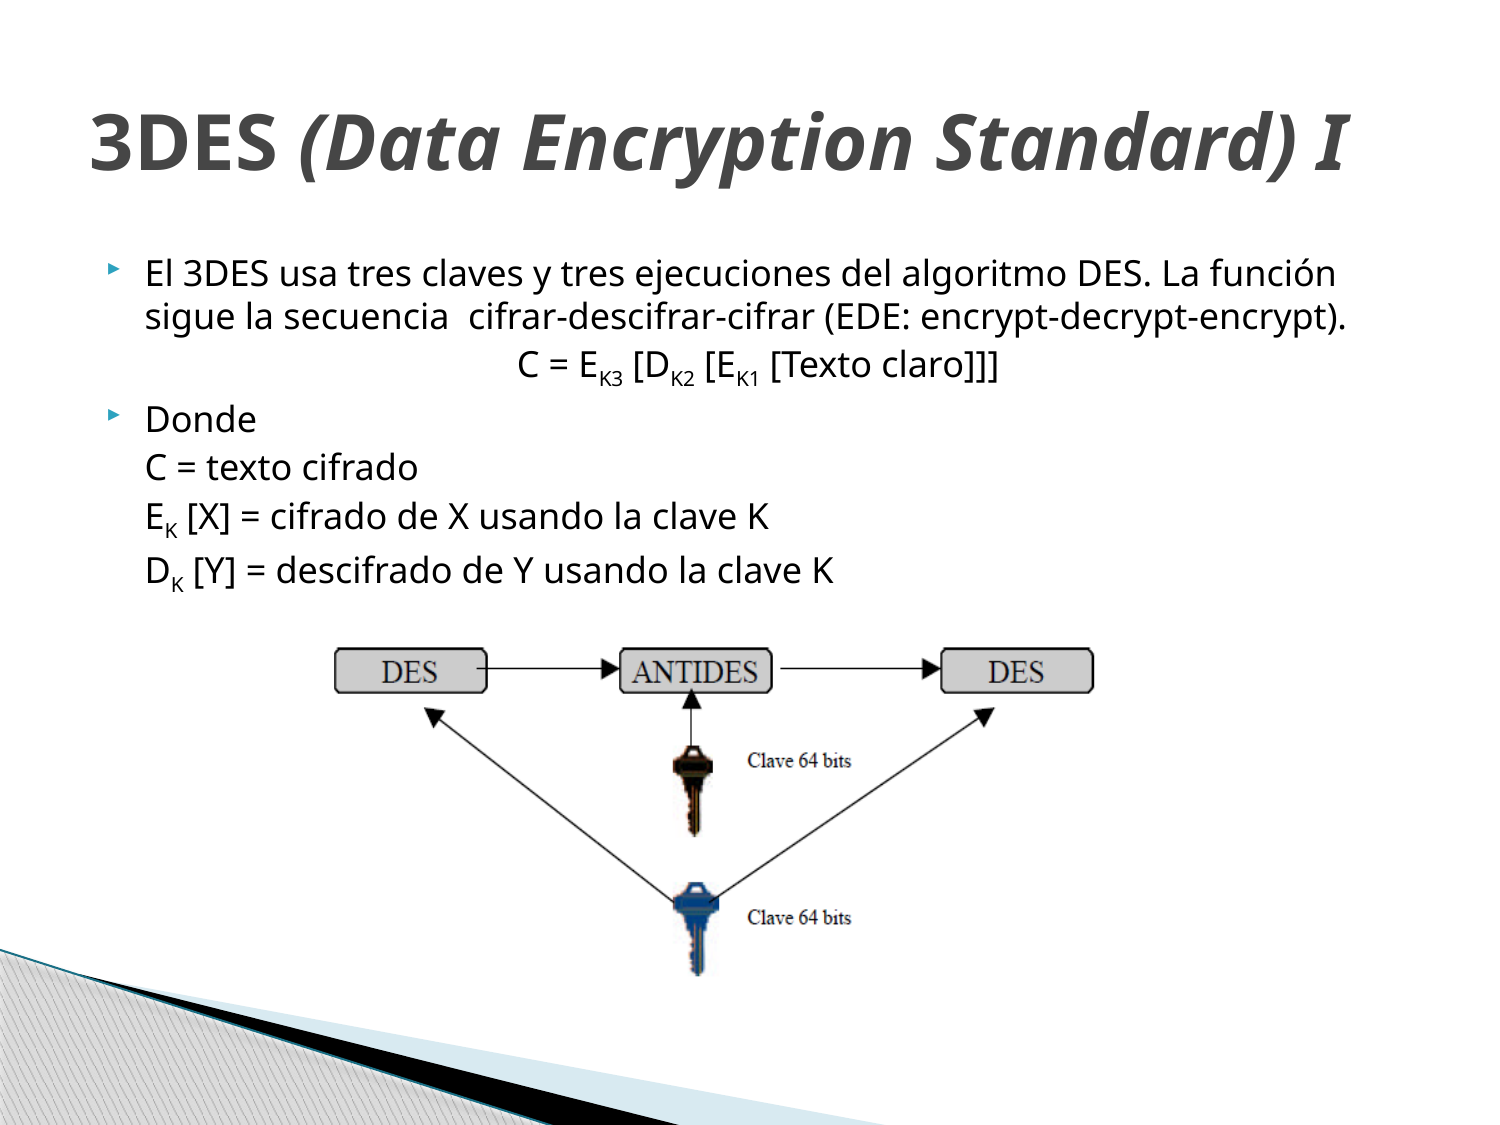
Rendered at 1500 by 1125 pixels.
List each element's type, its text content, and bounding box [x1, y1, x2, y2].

list El 3DES usa tres claves y tres ejecuciones del algoritmo DES. La función sigue la secuencia cifrar-descifrar-cifrar (EDE: encrypt-decrypt-encrypt). C = EK3 [DK2 [EK1 [Texto claro]]] Donde C = texto cifrado EK [X] = cifrado de X usando la clave K DK [Y] = descifrado de Y usando la clave K [75, 243, 1425, 610]
title 3DES (Data Encryption Standard) I [75, 45, 1425, 233]
picture [327, 597, 1102, 985]
